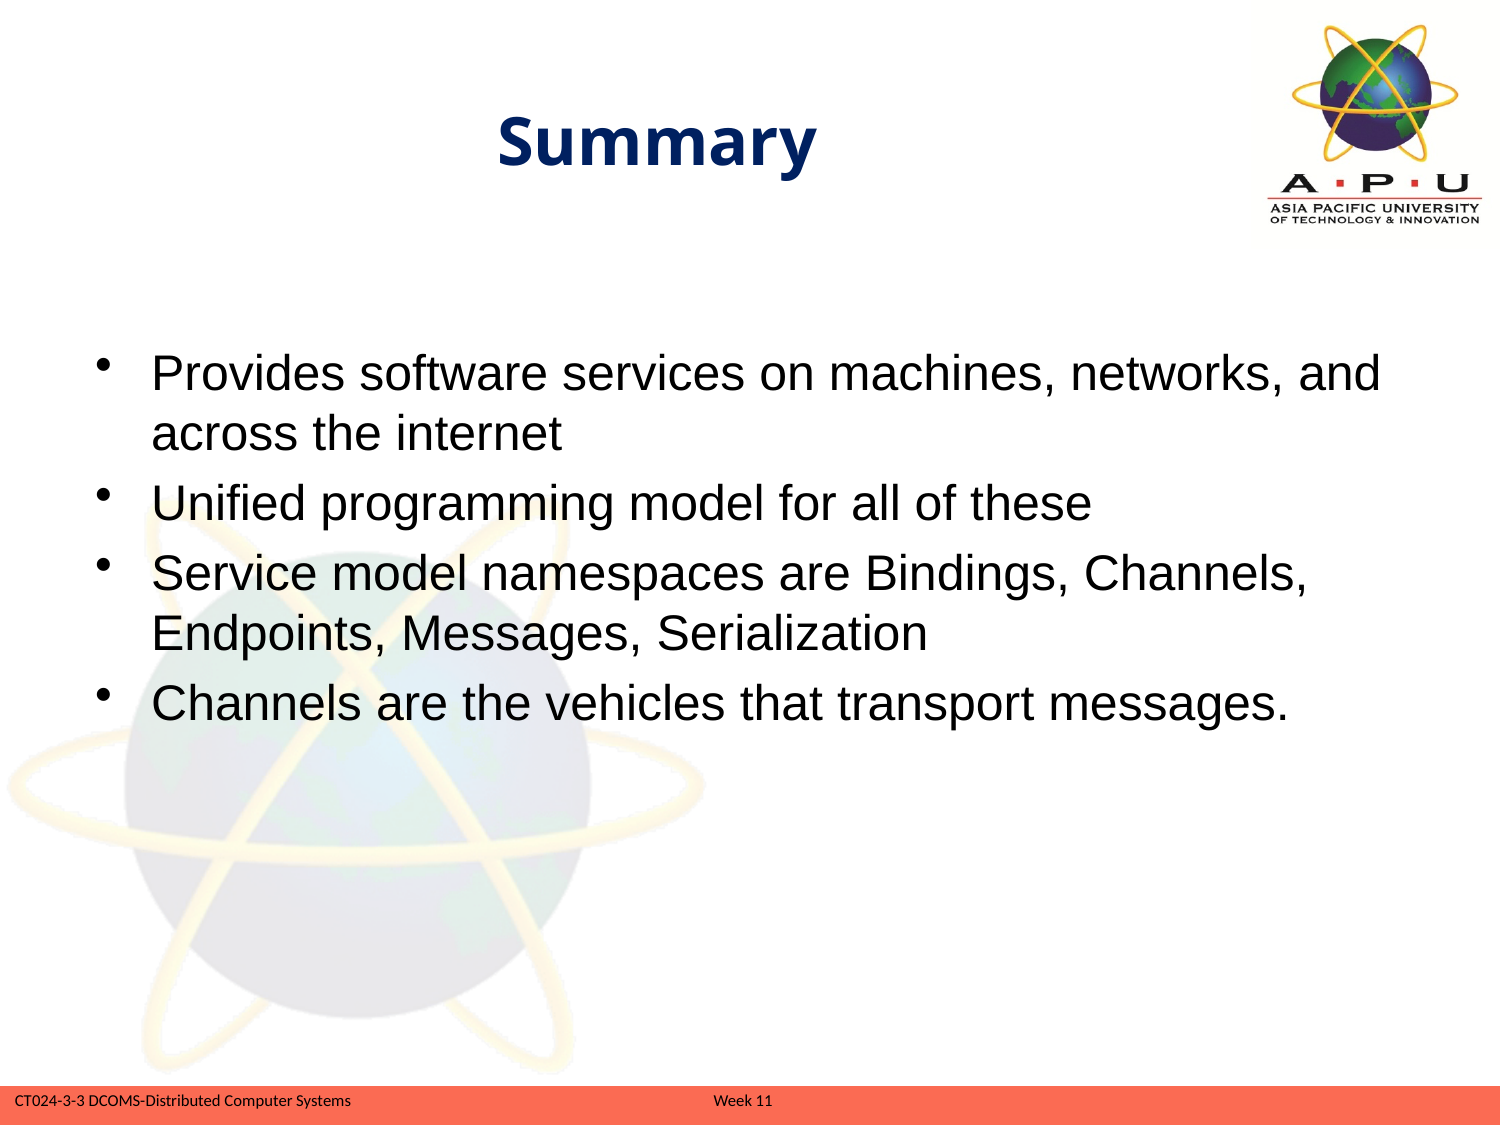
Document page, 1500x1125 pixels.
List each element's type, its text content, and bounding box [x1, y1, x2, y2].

title Summary [79, 45, 1235, 233]
list Provides software services on machines, networks, and across the internet Unified programming model for all of these Service model namespaces are Bindings, Channels, Endpoints, Messages, Serialization Channels are the vehicles that transport messages. [79, 278, 1430, 1021]
picture [1251, 0, 1500, 249]
